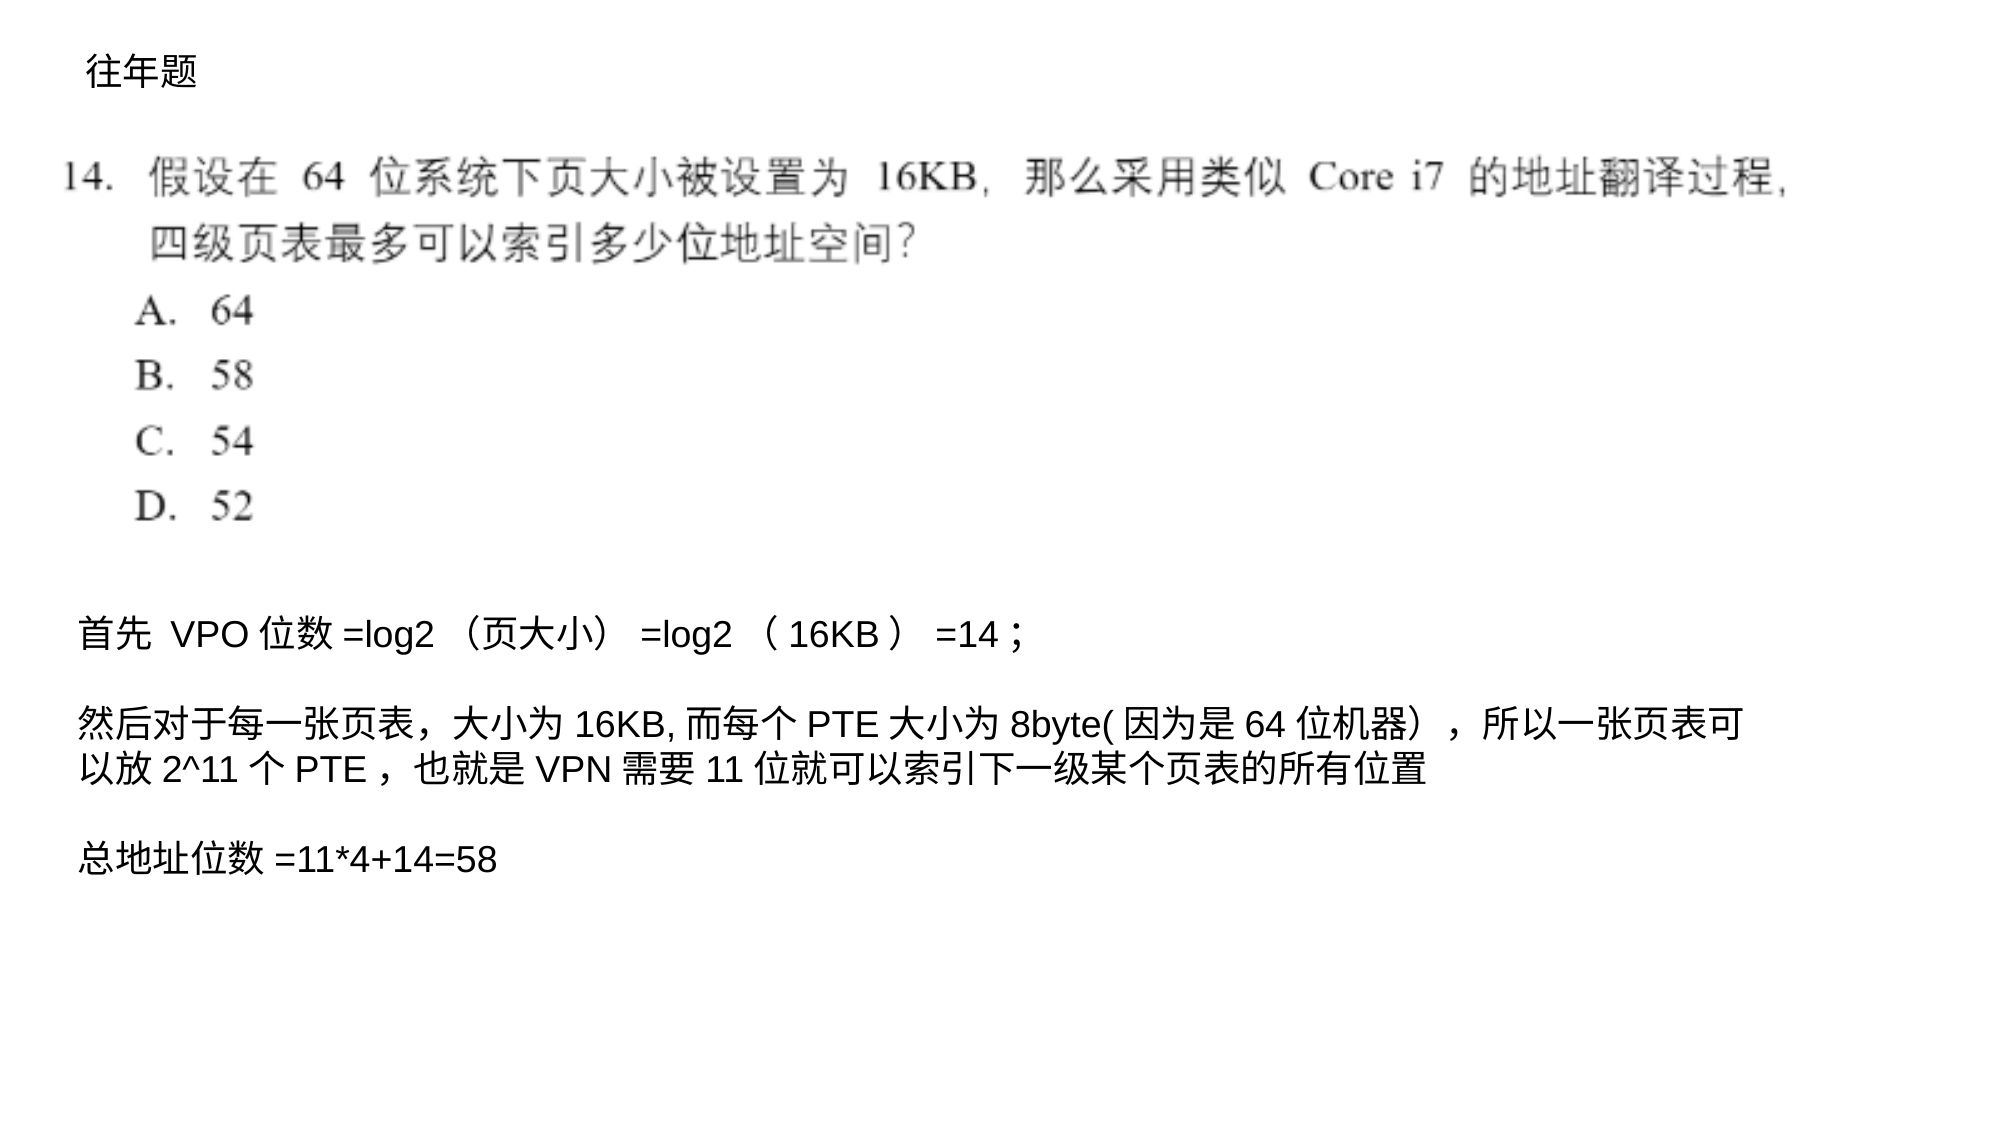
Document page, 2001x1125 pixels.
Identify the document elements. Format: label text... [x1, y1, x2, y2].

picture [0, 135, 1910, 554]
text_box 往年题 [70, 40, 660, 100]
text_box 首先 VPO位数=log2（页大小）=log2（16KB）=14； 然后对于每一张页表，大小为16KB,而每个PTE大小为8byte(因为是64位机器），所以一张页表可以放2^11个PTE，也就是VPN需要11位就可以索引下一级某个页表的所有位置 总地址位数=11*4+14=58 [63, 602, 1781, 888]
